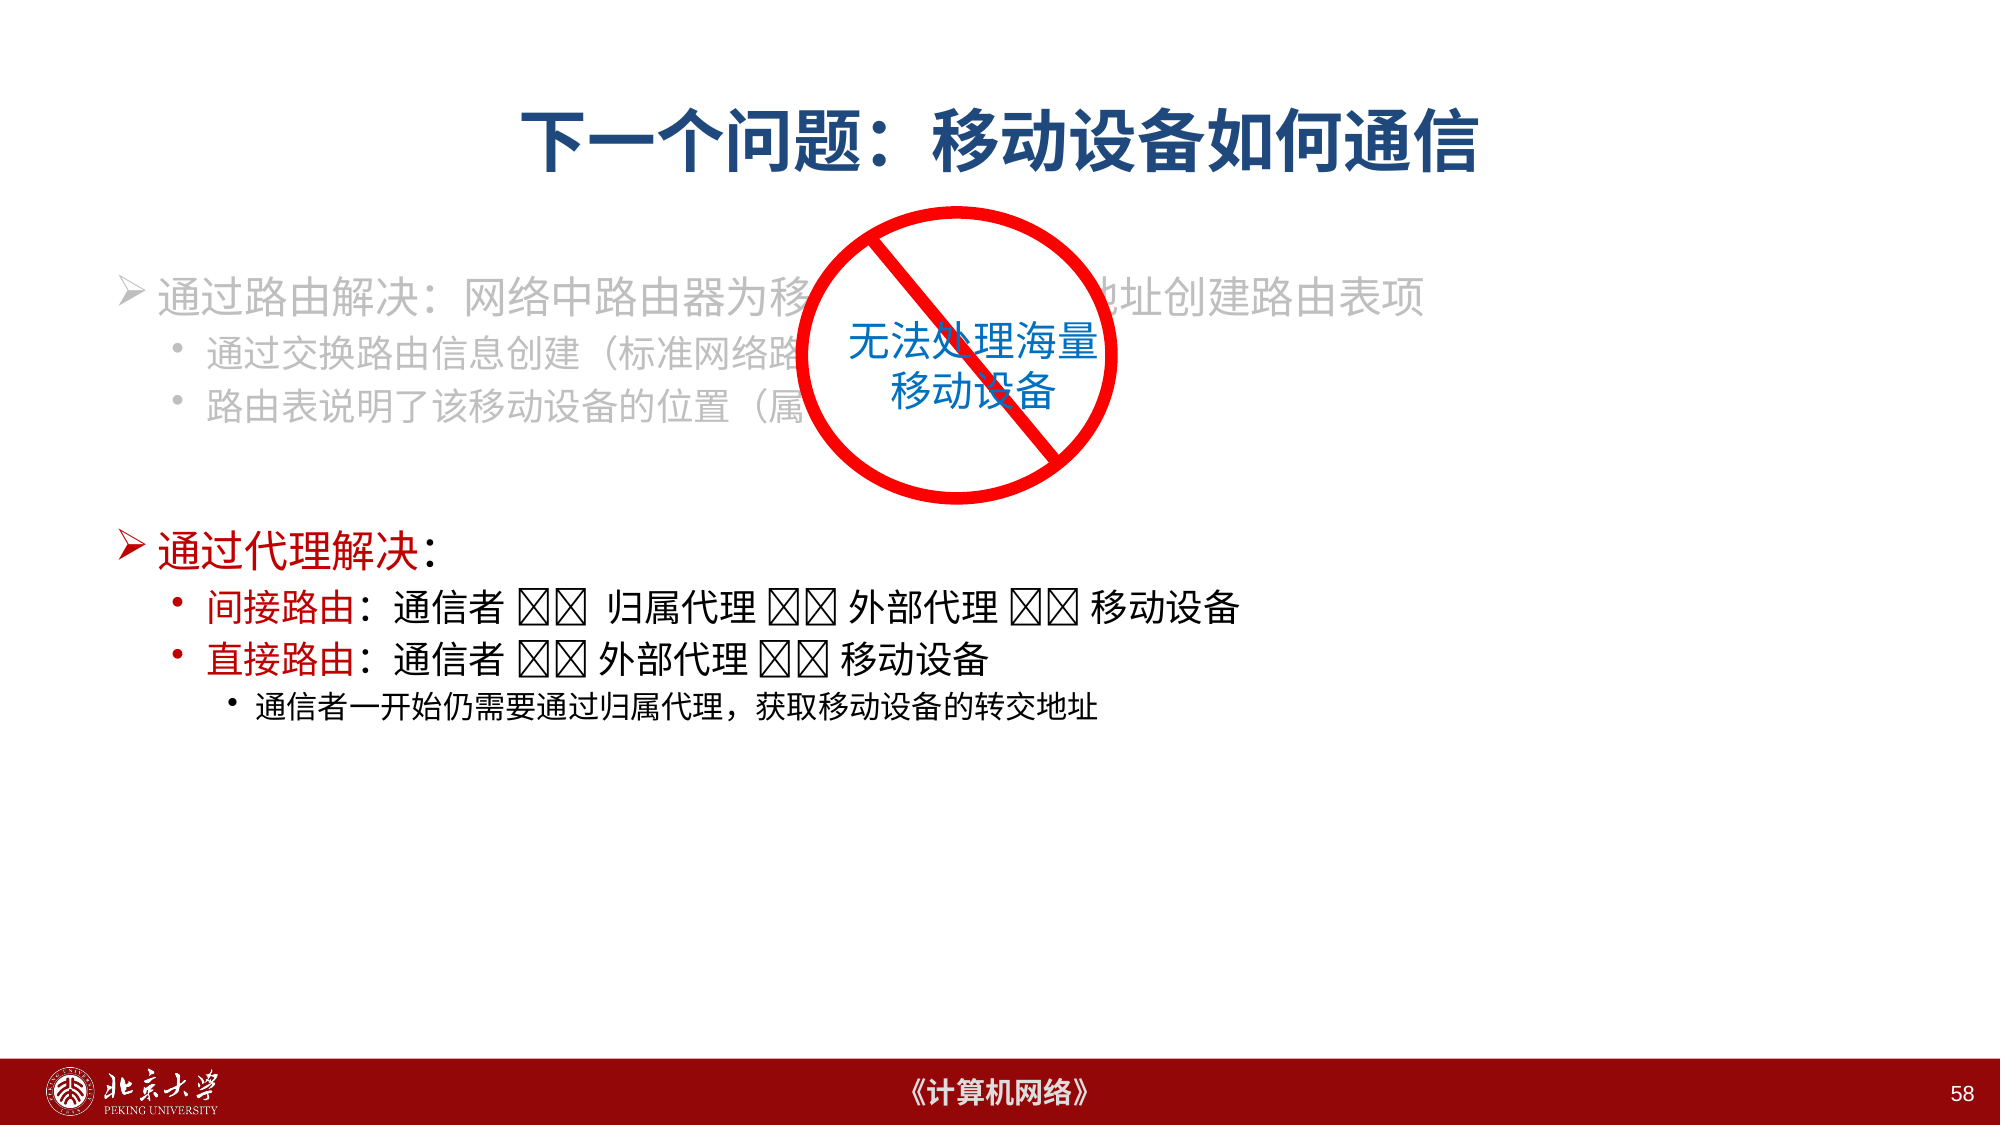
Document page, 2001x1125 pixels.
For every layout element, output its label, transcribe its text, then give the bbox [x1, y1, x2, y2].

list 通过路由解决：网络中路由器为移动设备的永久地址创建路由表项 通过交换路由信息创建（标准网络路由过程） 路由表说明了该移动设备的位置（属于哪个外部网络） 通过代理解决： 间接路由：通信者  归属代理  外部代理  移动设备 直接路由：通信者  外部代理  移动设备 通信者一开始仍需要通过归属代理，获取移动设备的转交地址 [99, 262, 1900, 1005]
picture [46, 1067, 218, 1116]
title 下一个问题：移动设备如何通信 [99, 45, 1900, 233]
slide_number 58 [1522, 1072, 1990, 1125]
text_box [787, 212, 1161, 499]
